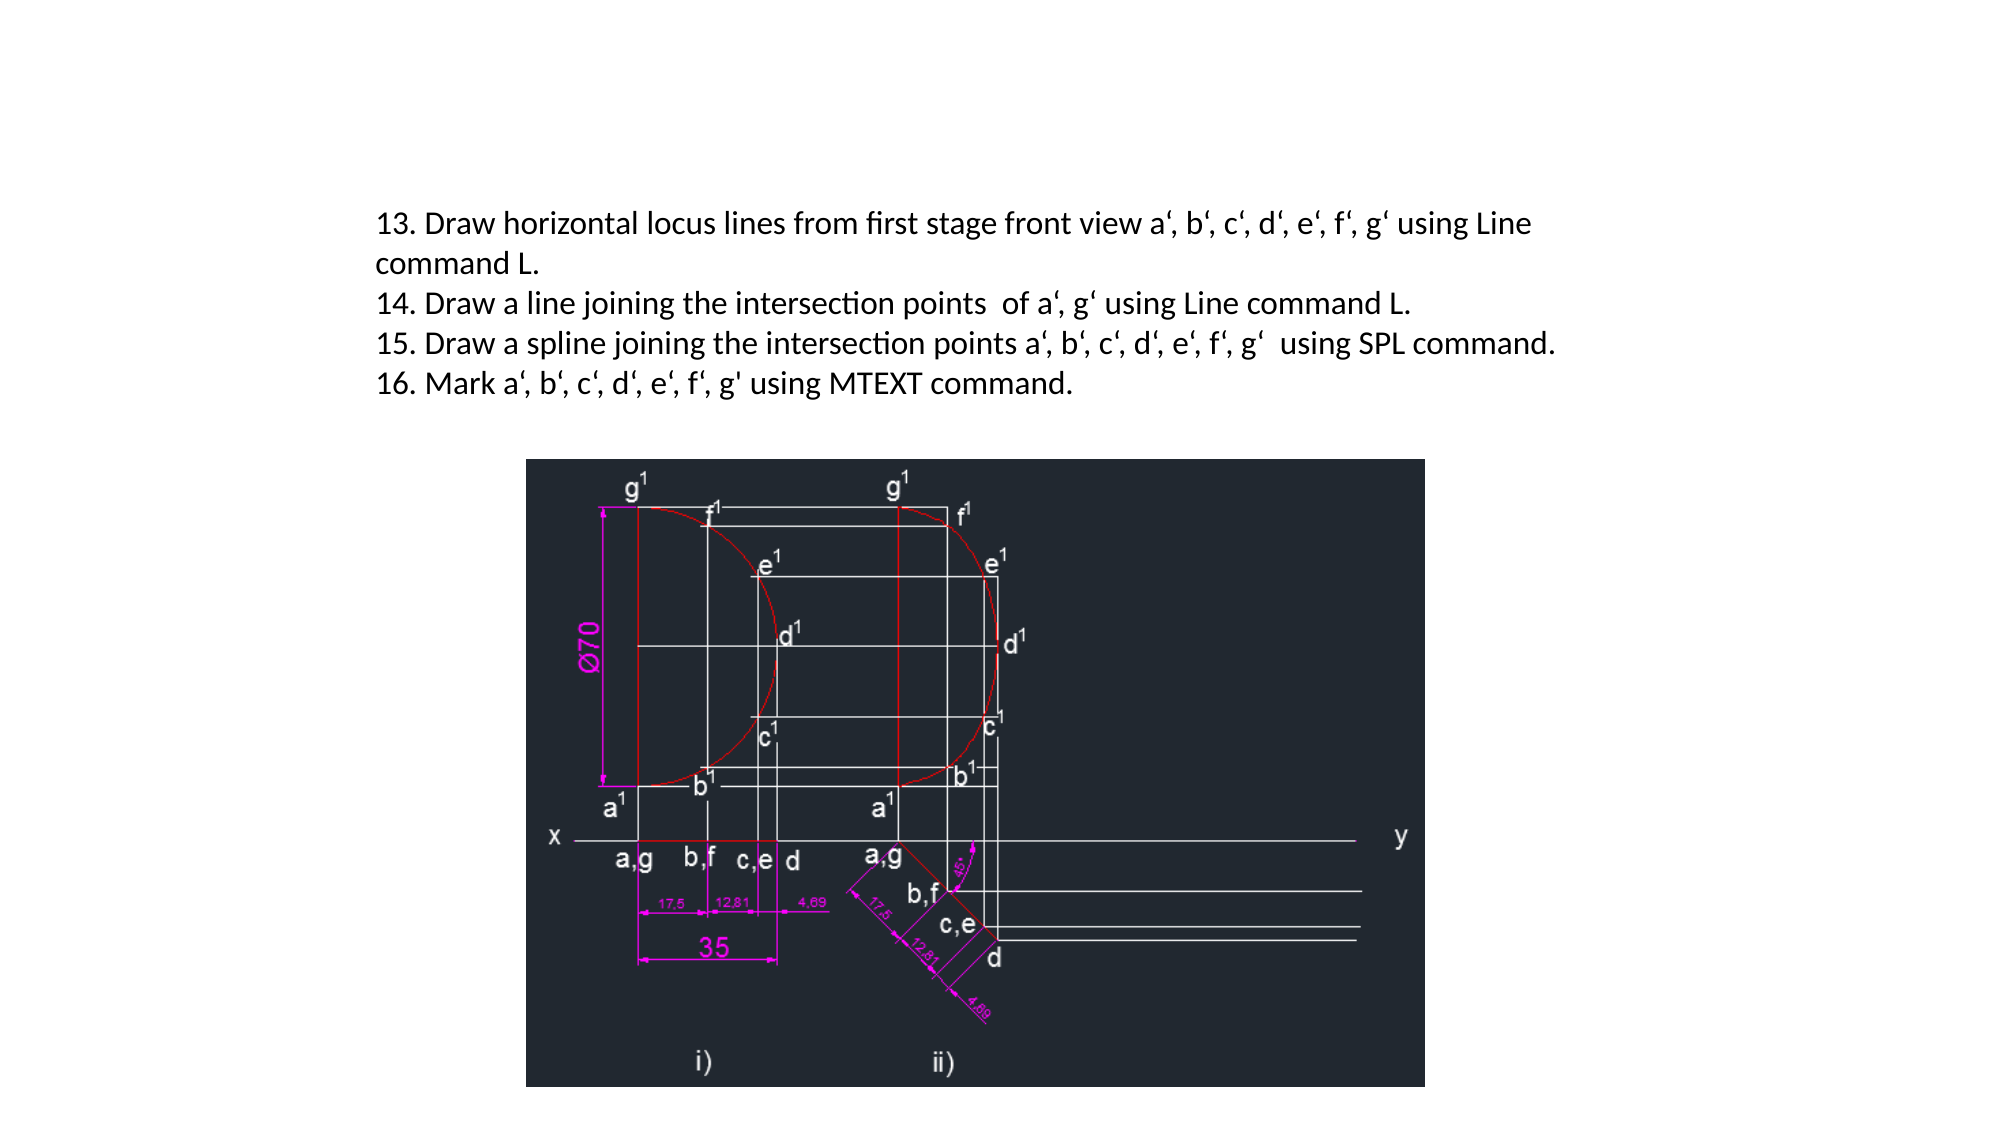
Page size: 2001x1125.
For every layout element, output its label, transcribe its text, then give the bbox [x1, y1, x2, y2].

picture [526, 459, 1425, 1087]
text_box 13. Draw horizontal locus lines from first stage front view a‘, b‘, c‘, d‘, e‘, f‘, g‘ using Line command L. 14. Draw a line joining the intersection points of a‘, g‘ using Line command L. 15. Draw a spline joining the intersection points a‘, b‘, c‘, d‘, e‘, f‘, g‘ using SPL command. 16. Mark a‘, b‘, c‘, d‘, e‘, f‘, g' using MTEXT command. [360, 193, 1647, 488]
